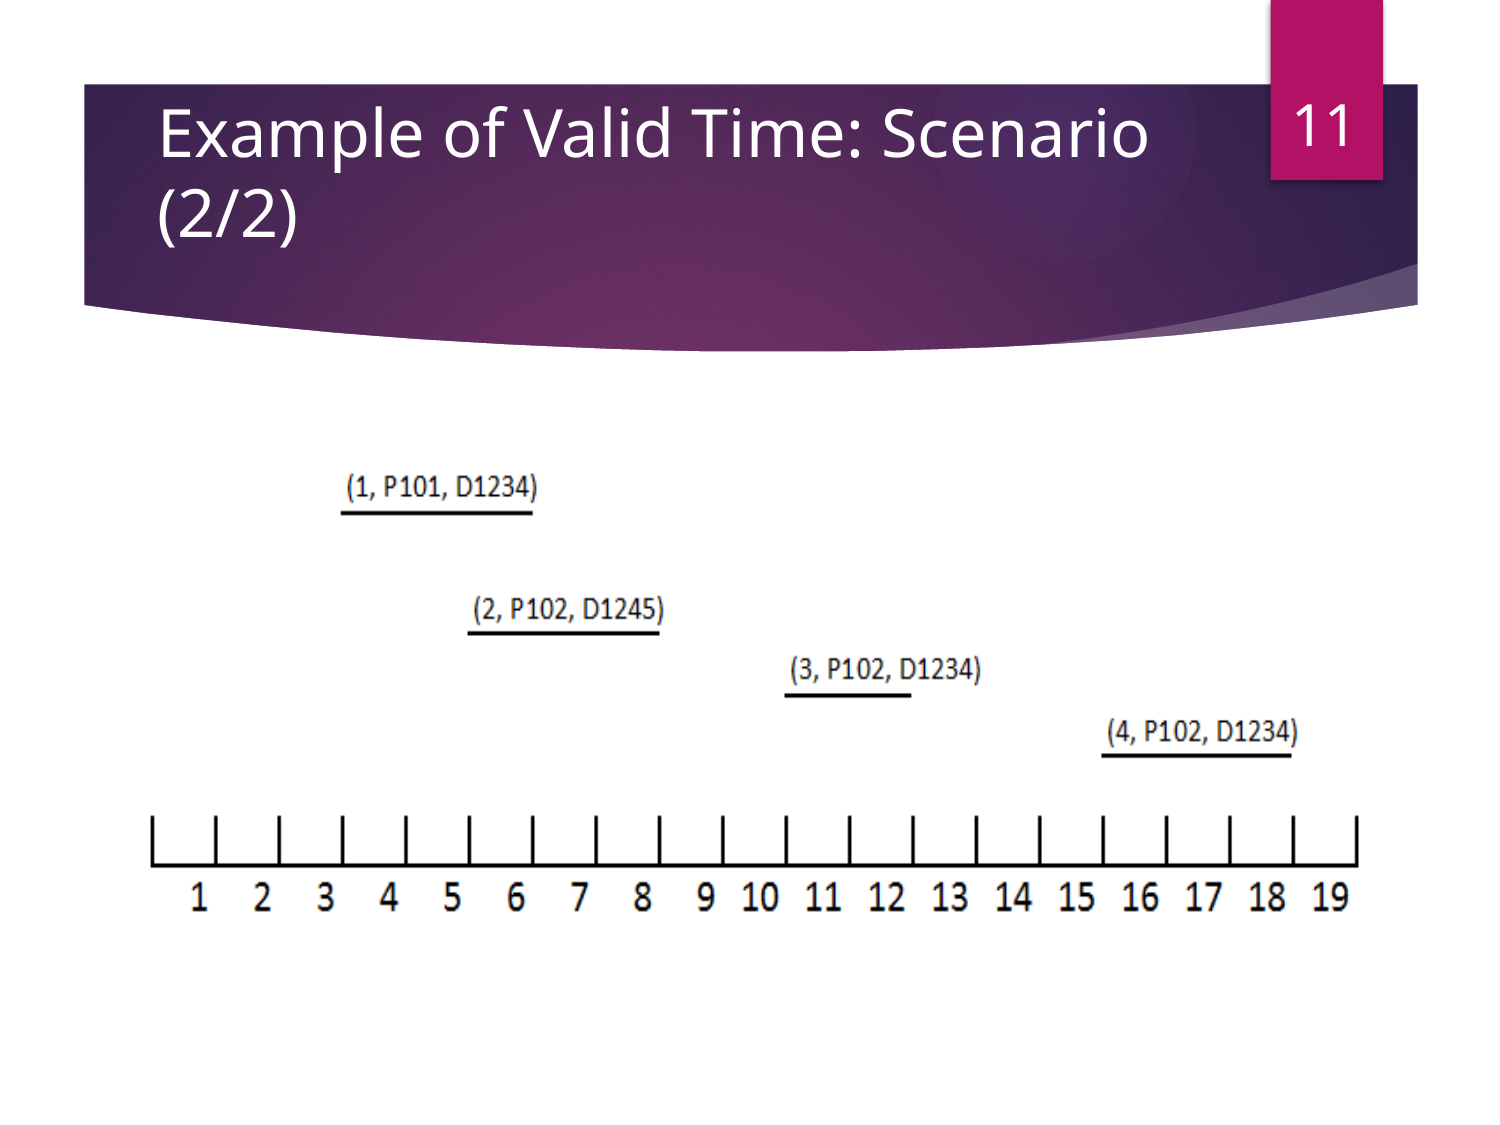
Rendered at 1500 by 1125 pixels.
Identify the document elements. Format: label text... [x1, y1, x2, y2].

slide_number 11 [1259, 48, 1390, 175]
text_box [171, 116, 1475, 235]
title Example of Valid Time: Scenario (2/2) [142, 152, 1183, 269]
picture [99, 449, 1426, 1013]
